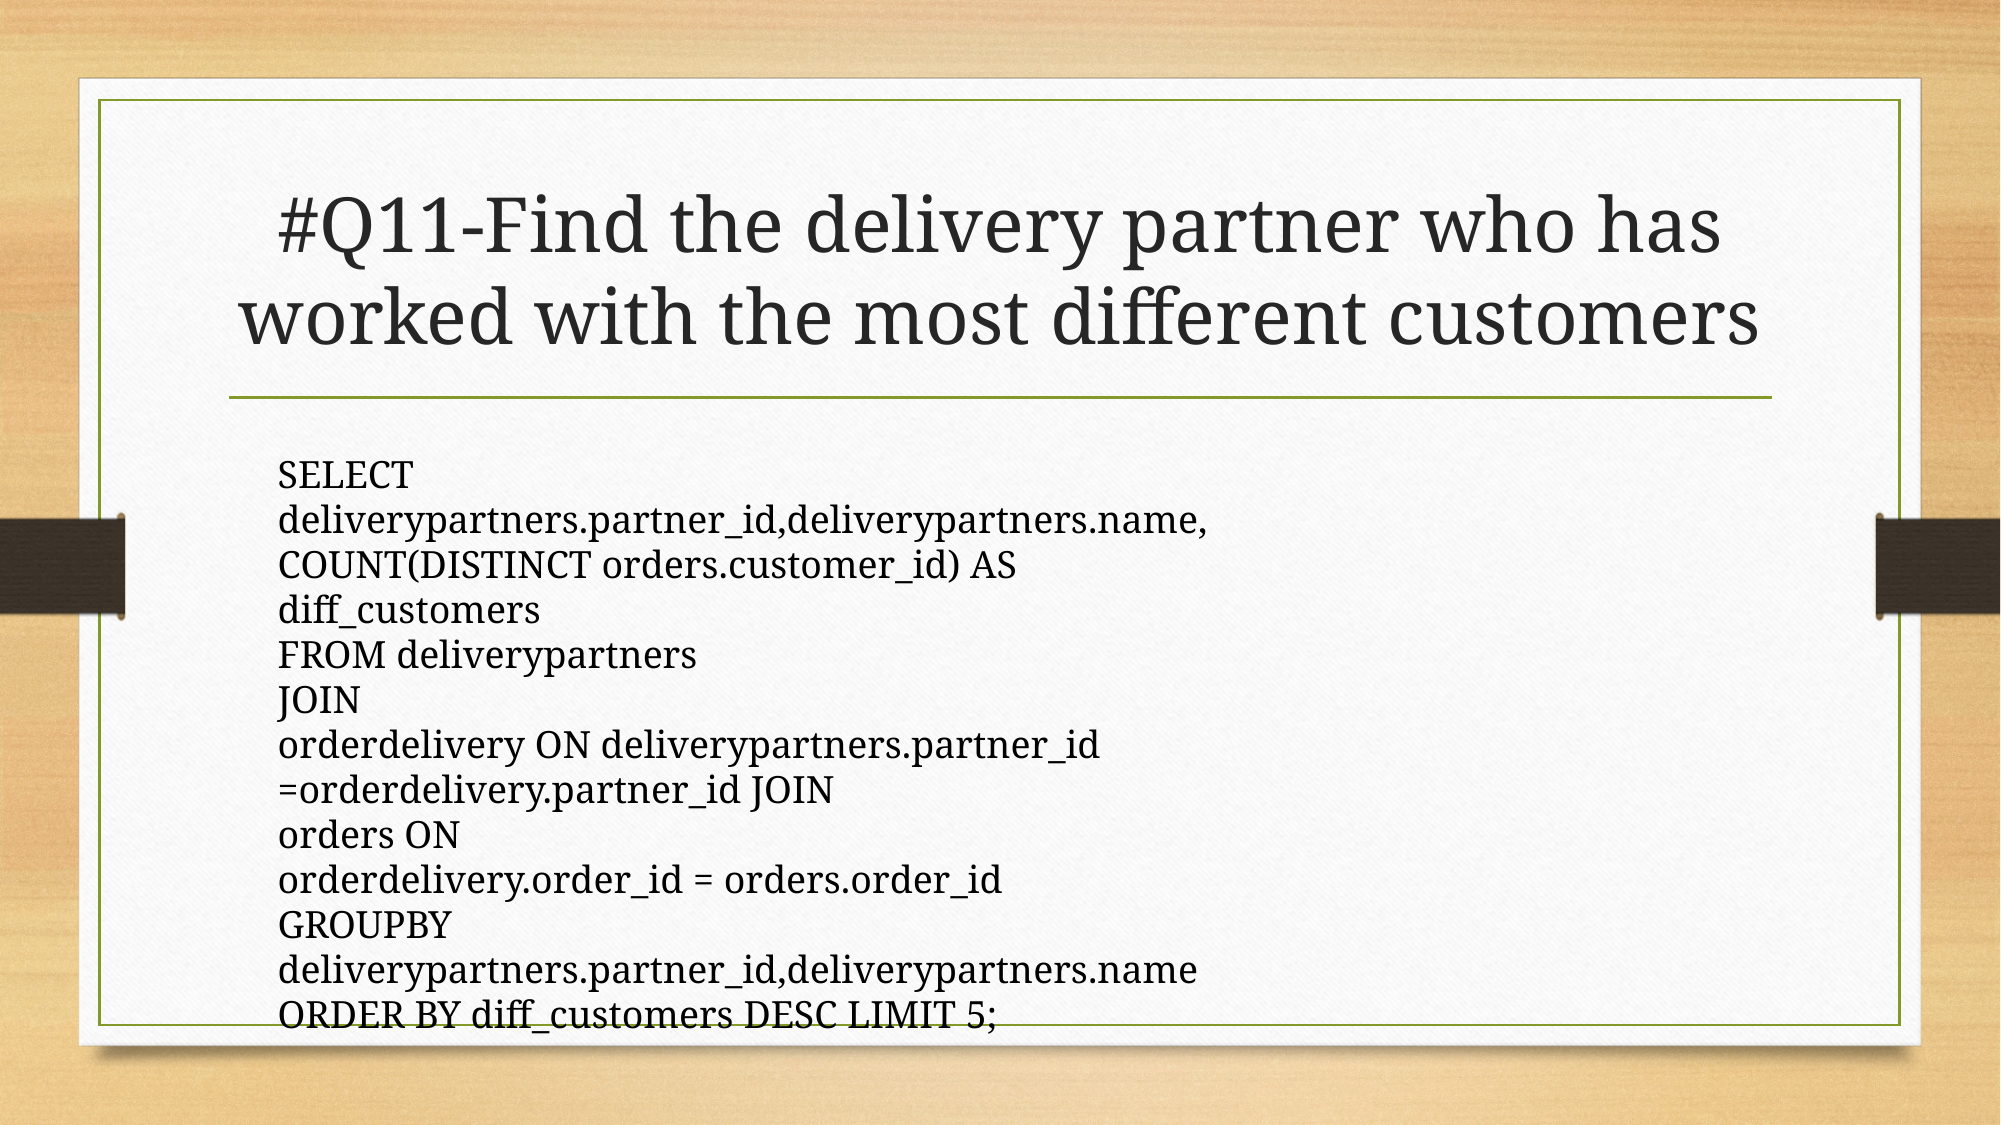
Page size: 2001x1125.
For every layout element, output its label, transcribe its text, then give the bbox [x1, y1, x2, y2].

picture [0, 0, 2001, 1125]
title #Q11-Find the delivery partner who has worked with the most different customers [212, 161, 1788, 375]
text_box SELECT deliverypartners.partner_id,deliverypartners.name, COUNT(DISTINCT orders.customer_id) AS diff_customers FROM deliverypartners JOIN orderdelivery ON deliverypartners.partner_id =orderdelivery.partner_id JOIN orders ON orderdelivery.order_id = orders.order_id GROUPBY deliverypartners.partner_id,deliverypartners.name ORDER BY diff_customers DESC LIMIT 5; [262, 443, 1263, 1044]
